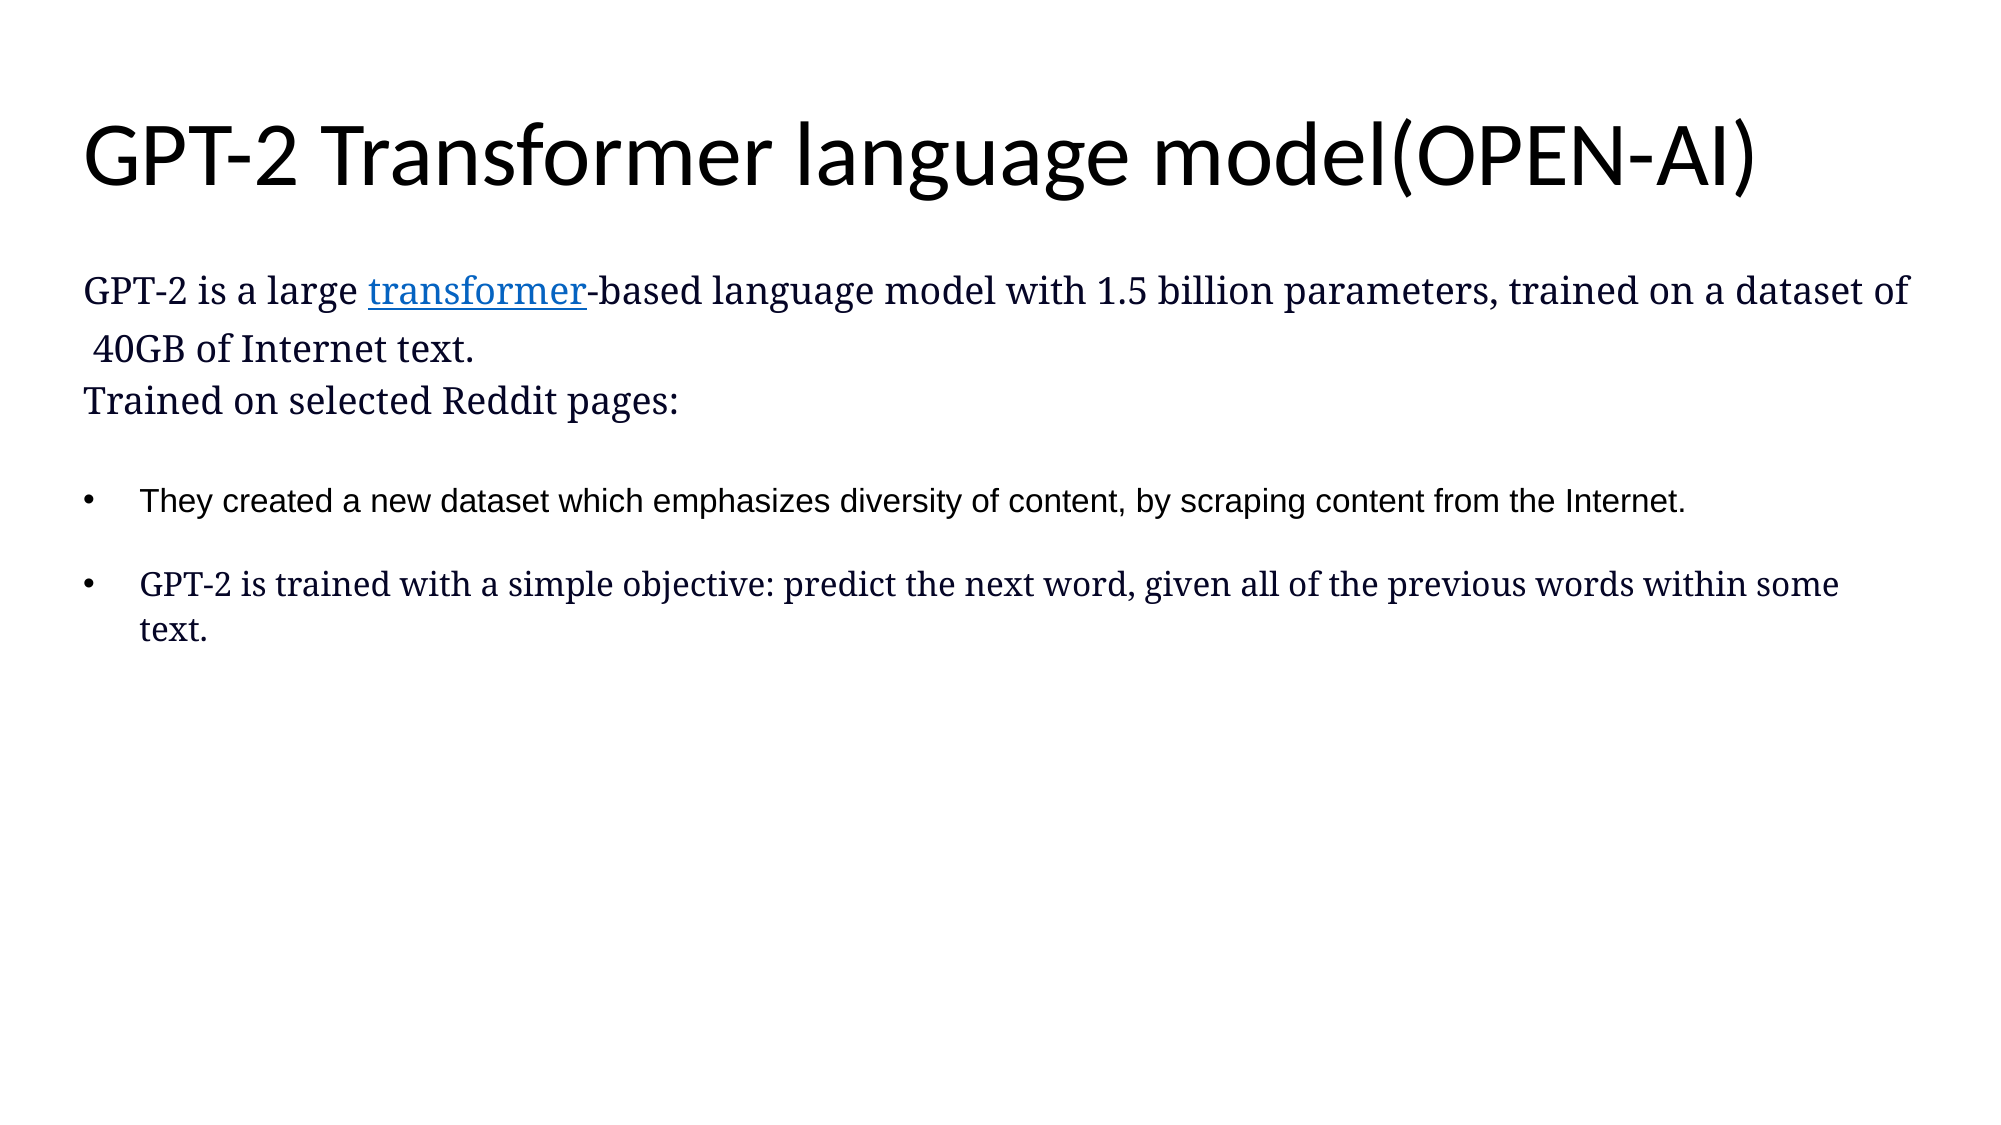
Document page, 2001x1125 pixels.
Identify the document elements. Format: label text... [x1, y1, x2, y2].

list GPT-2 is a large transformer-based language model with 1.5 billion parameters, trained on a dataset of 40GB of Internet text. Trained on selected Reddit pages: They created a new dataset which emphasizes diversity of content, by scraping content from the Internet. GPT-2 is trained with a simple objective: predict the next word, given all of the previous words within some text. [68, 252, 1932, 1000]
title GPT-2 Transformer language model(OPEN-AI) [68, 92, 1932, 219]
